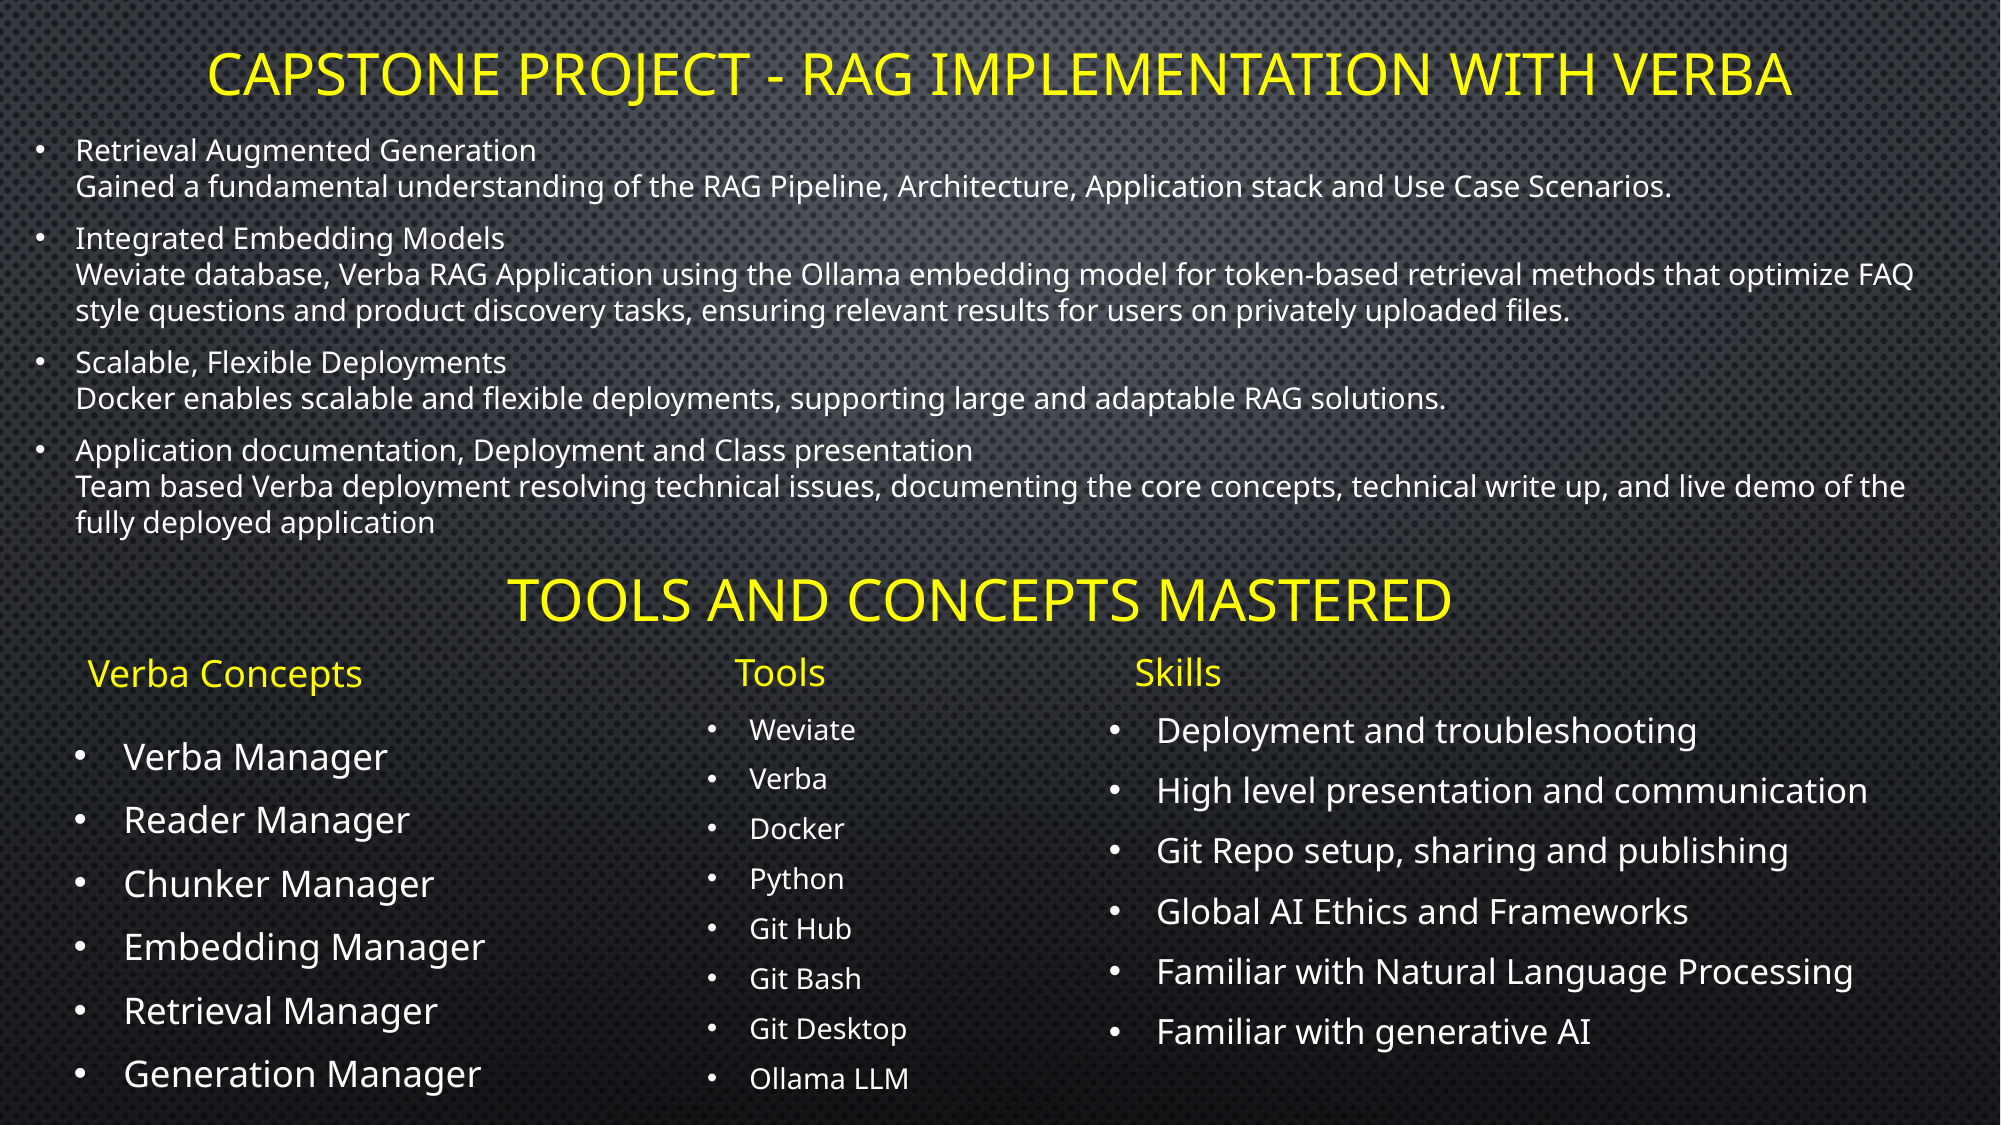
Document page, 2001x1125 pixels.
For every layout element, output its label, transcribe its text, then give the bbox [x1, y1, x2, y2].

list Retrieval Augmented Generation Gained a fundamental understanding of the RAG Pipeline, Architecture, Application stack and Use Case Scenarios. Integrated Embedding Models Weviate database, Verba RAG Application using the Ollama embedding model for token-based retrieval methods that optimize FAQ style questions and product discovery tasks, ensuring relevant results for users on privately uploaded files. Scalable, Flexible Deployments Docker enables scalable and flexible deployments, supporting large and adaptable RAG solutions. Application documentation, Deployment and Class presentation Team based Verba deployment resolving technical issues, documenting the core concepts, technical write up, and live demo of the fully deployed application [19, 122, 1980, 548]
title Capstone Project - RAG Implementation with Verba [84, 33, 1916, 111]
text_box Skills [1119, 641, 1258, 701]
text_box Tools [719, 641, 893, 701]
text_box Weviate Verba Docker Python Git Hub Git Bash Git Desktop Ollama LLM [692, 703, 1120, 1103]
text_box Tools and Concepts Mastered [168, 546, 1794, 650]
text_box Verba Concepts [72, 642, 440, 703]
list Verba Manager Reader Manager Chunker Manager Embedding Manager Retrieval Manager Generation Manager [58, 725, 553, 1106]
text_box Deployment and troubleshooting High level presentation and communication Git Repo setup, sharing and publishing Global AI Ethics and Frameworks Familiar with Natural Language Processing Familiar with generative AI [1094, 700, 1972, 1060]
